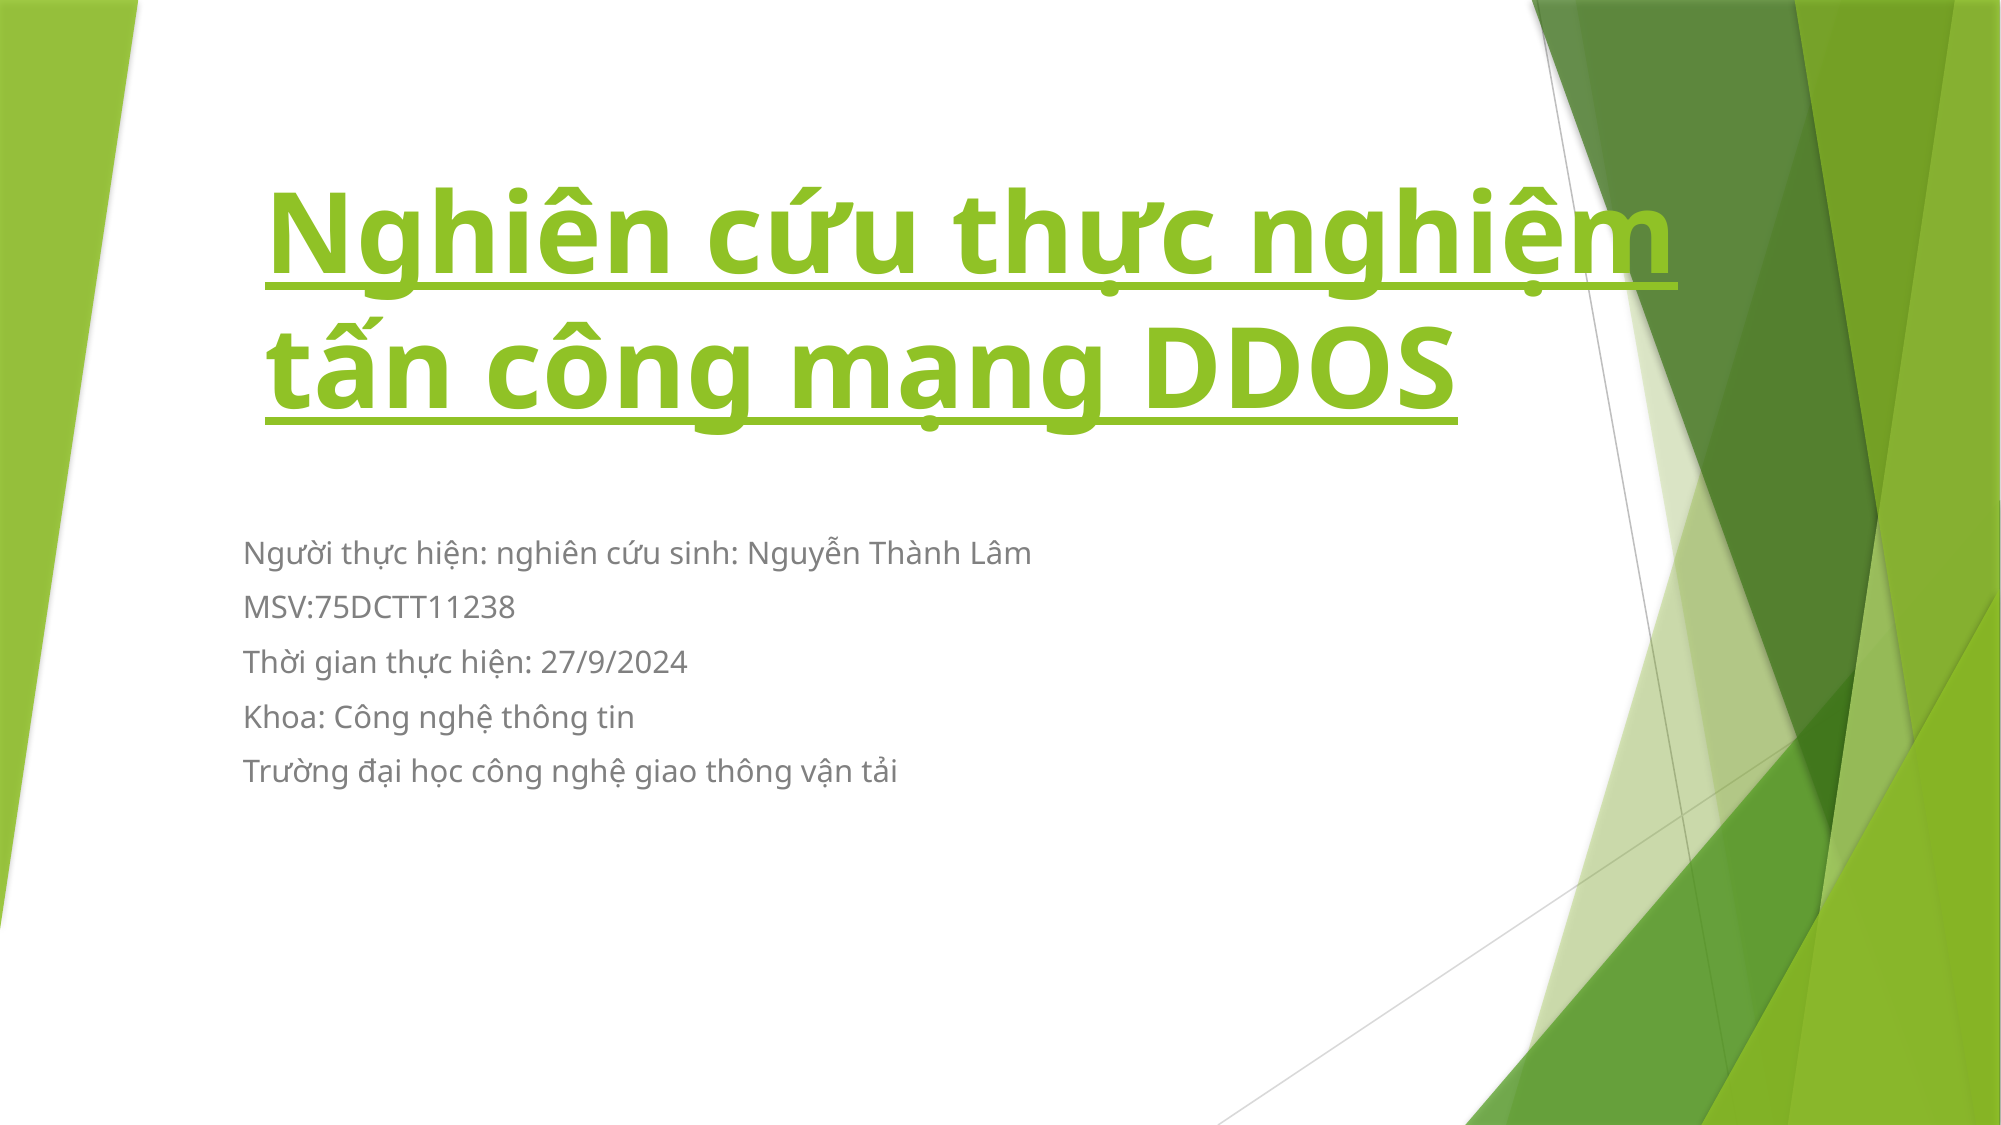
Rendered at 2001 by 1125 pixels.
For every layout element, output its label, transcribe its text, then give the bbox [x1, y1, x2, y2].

subtitle Người thực hiện: nghiên cứu sinh: Nguyễn Thành Lâm MSV:75DCTT11238 Thời gian thực hiện: 27/9/2024 Khoa: Công nghệ thông tin Trường đại học công nghệ giao thông vận tải [227, 525, 1728, 798]
title Nghiên cứu thực nghiệm tấn công mạng DDOS [249, 46, 1750, 439]
